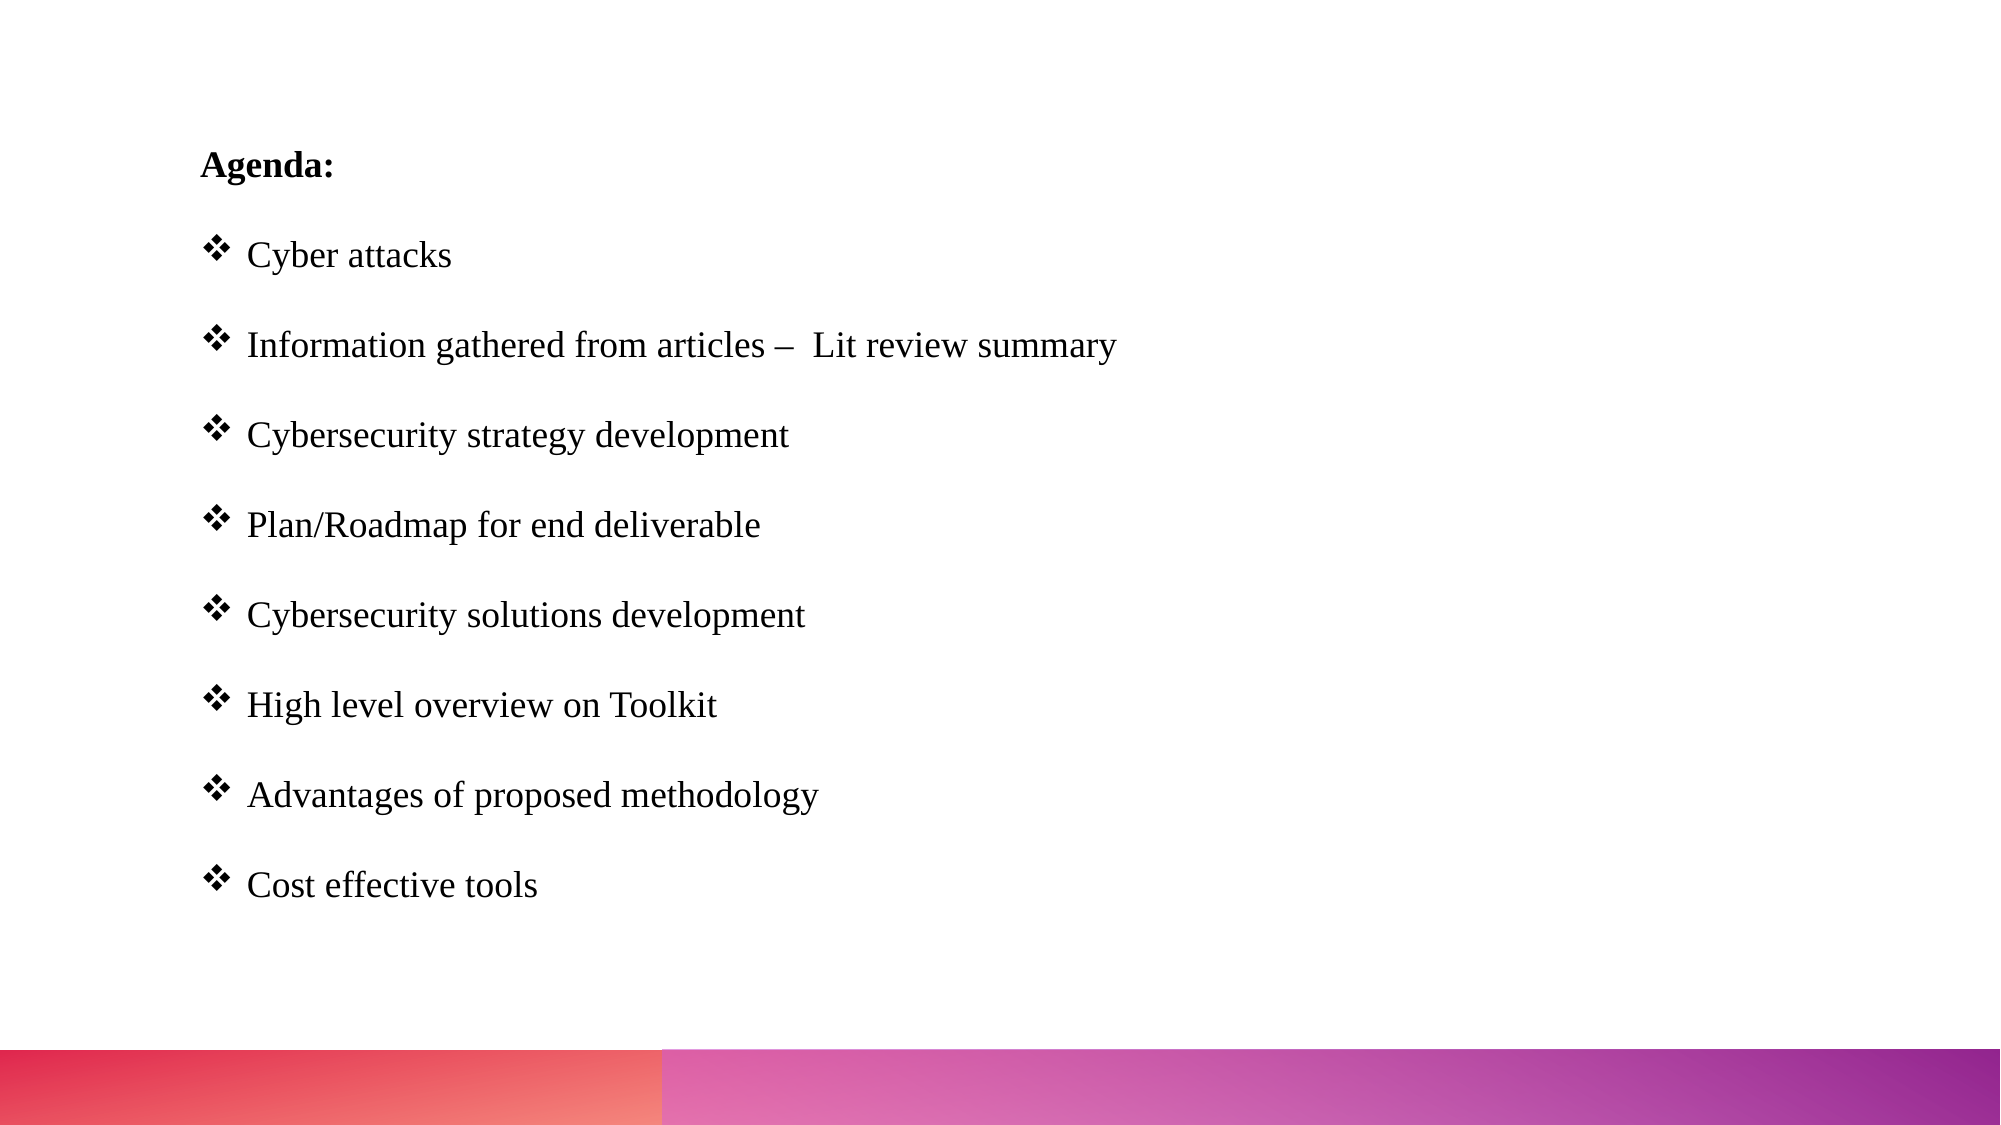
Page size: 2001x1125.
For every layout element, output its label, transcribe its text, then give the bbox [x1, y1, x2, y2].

text_box Agenda: Cyber attacks Information gathered from articles – Lit review summary Cybersecurity strategy development Plan/Roadmap for end deliverable Cybersecurity solutions development High level overview on Toolkit Advantages of proposed methodology Cost effective tools [184, 87, 1815, 1003]
